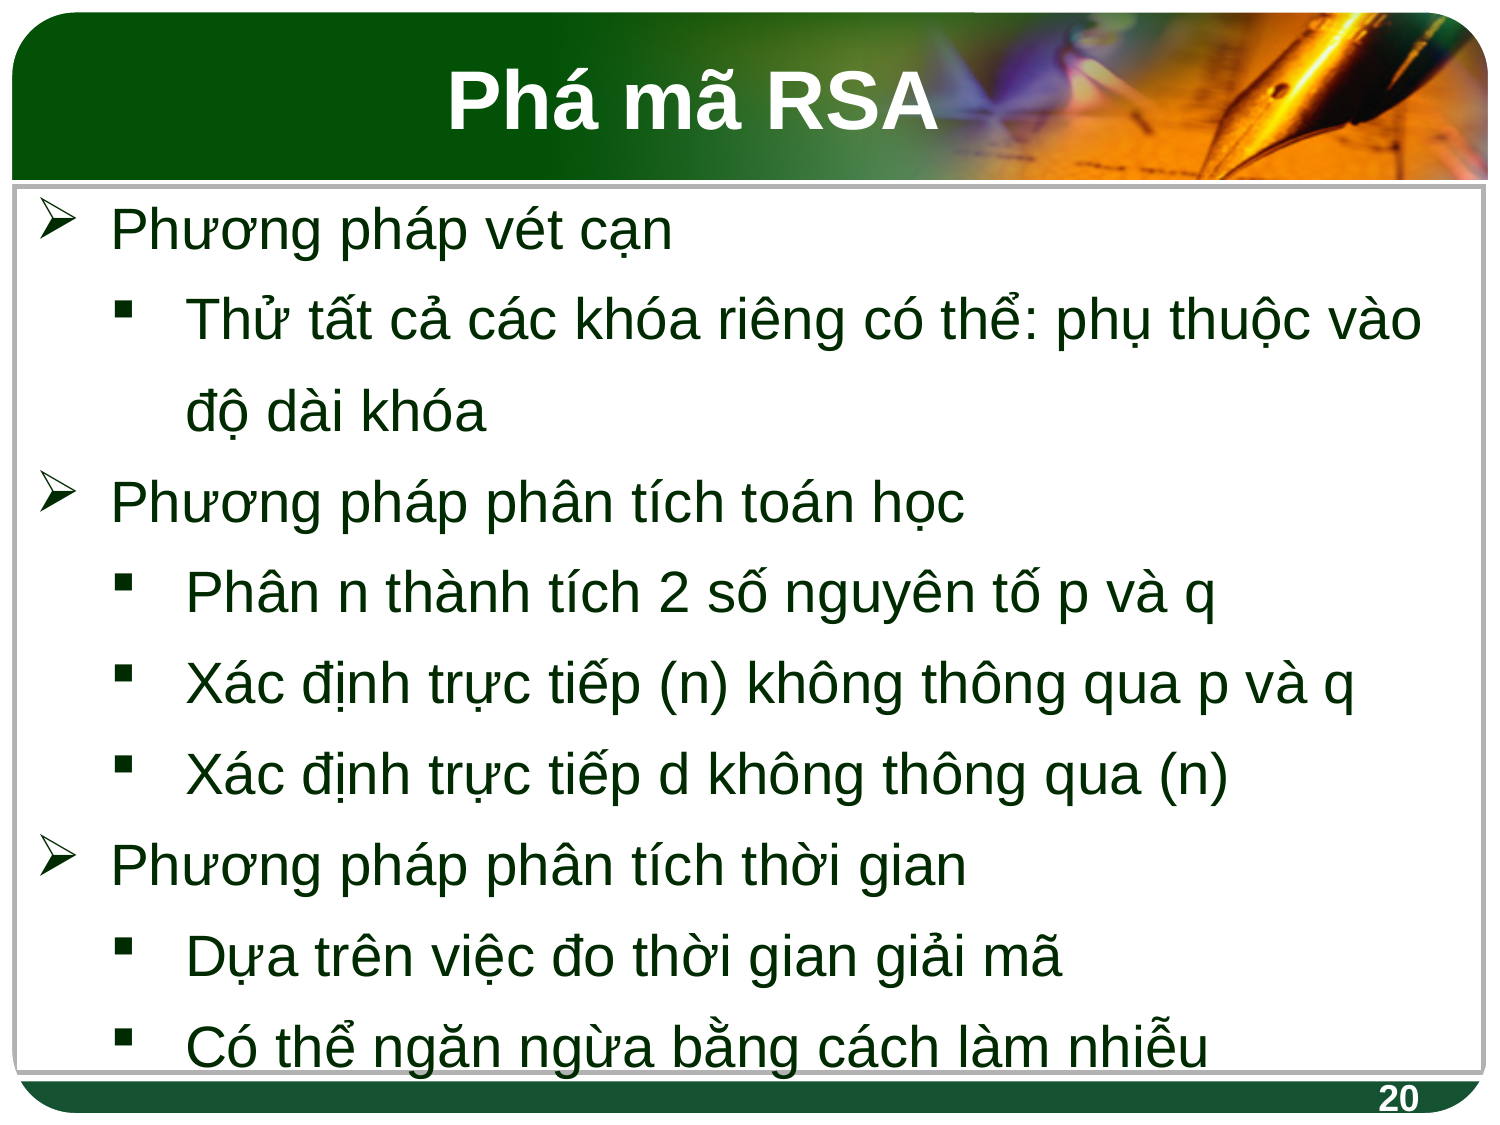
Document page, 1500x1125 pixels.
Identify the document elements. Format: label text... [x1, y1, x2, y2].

picture [13, 13, 1487, 180]
text_box Phá mã RSA [24, 50, 1363, 143]
